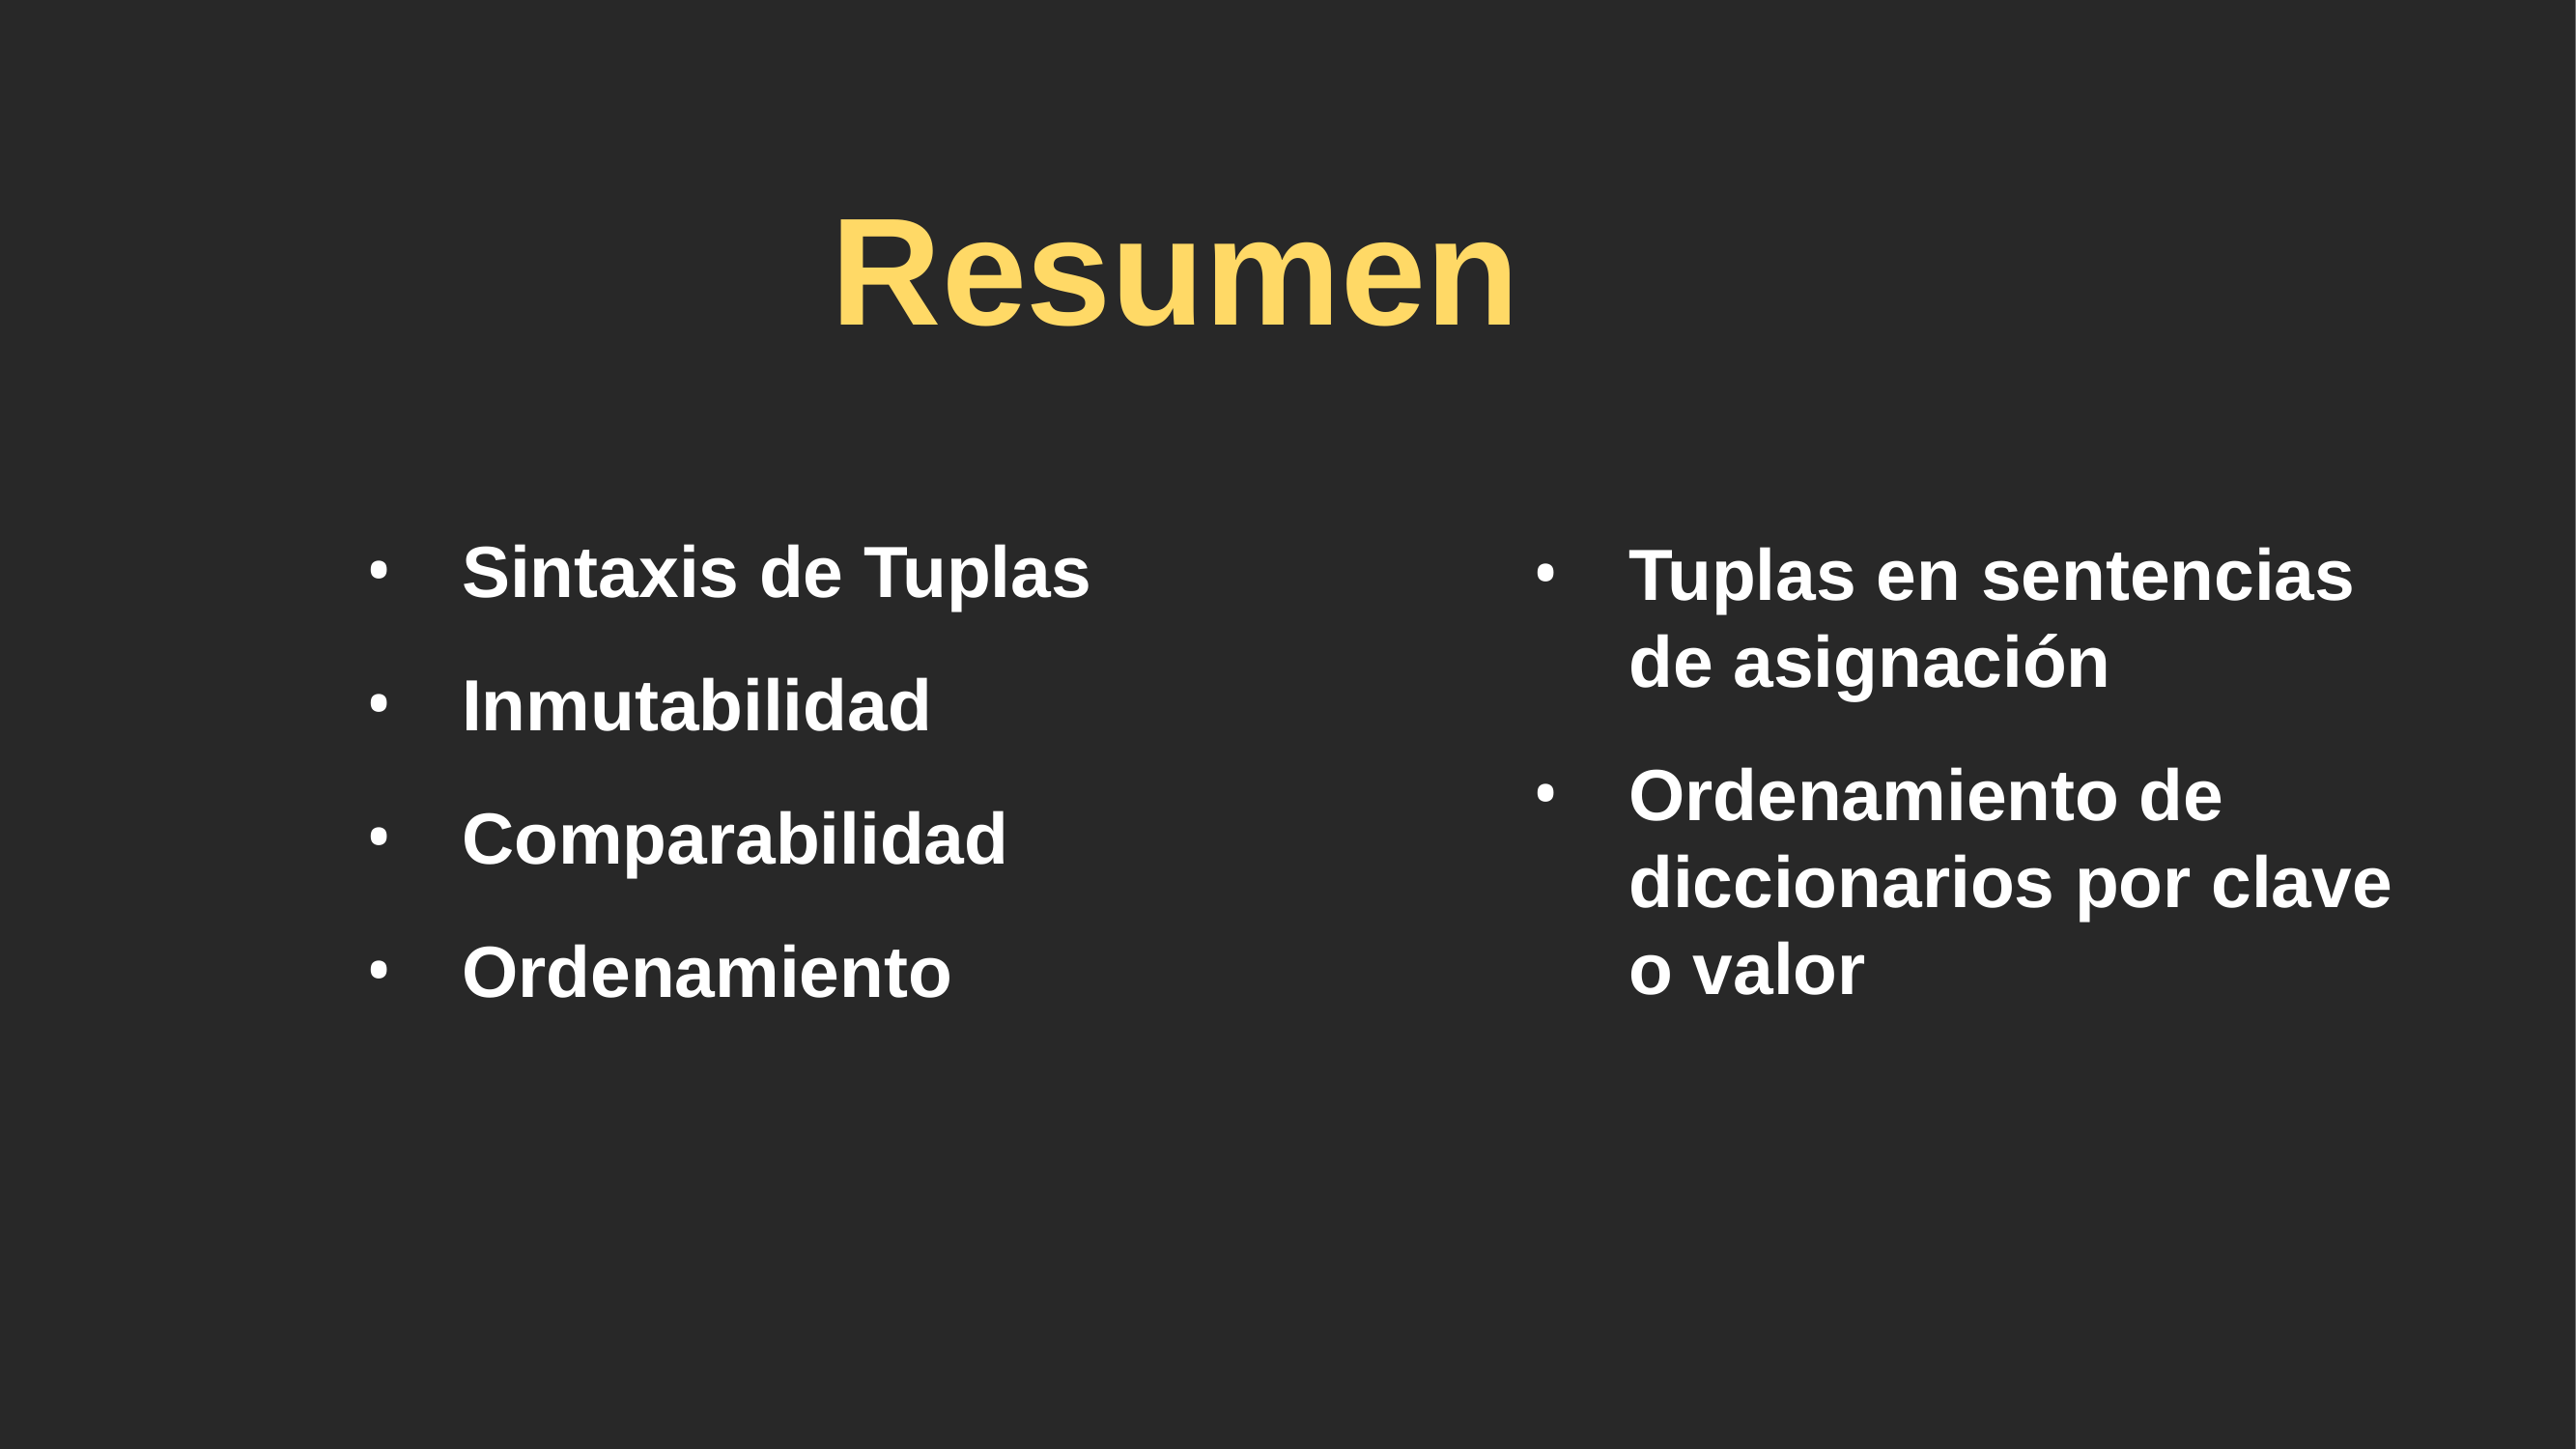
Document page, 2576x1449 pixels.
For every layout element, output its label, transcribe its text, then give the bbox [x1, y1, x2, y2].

list Sintaxis de Tuplas Inmutabilidad Comparabilidad Ordenamiento [278, 412, 2391, 1124]
list Tuplas en sentencias de asignación Ordenamiento de diccionarios por clave o valor [1445, 514, 2457, 1023]
title Resumen [183, 125, 2168, 403]
